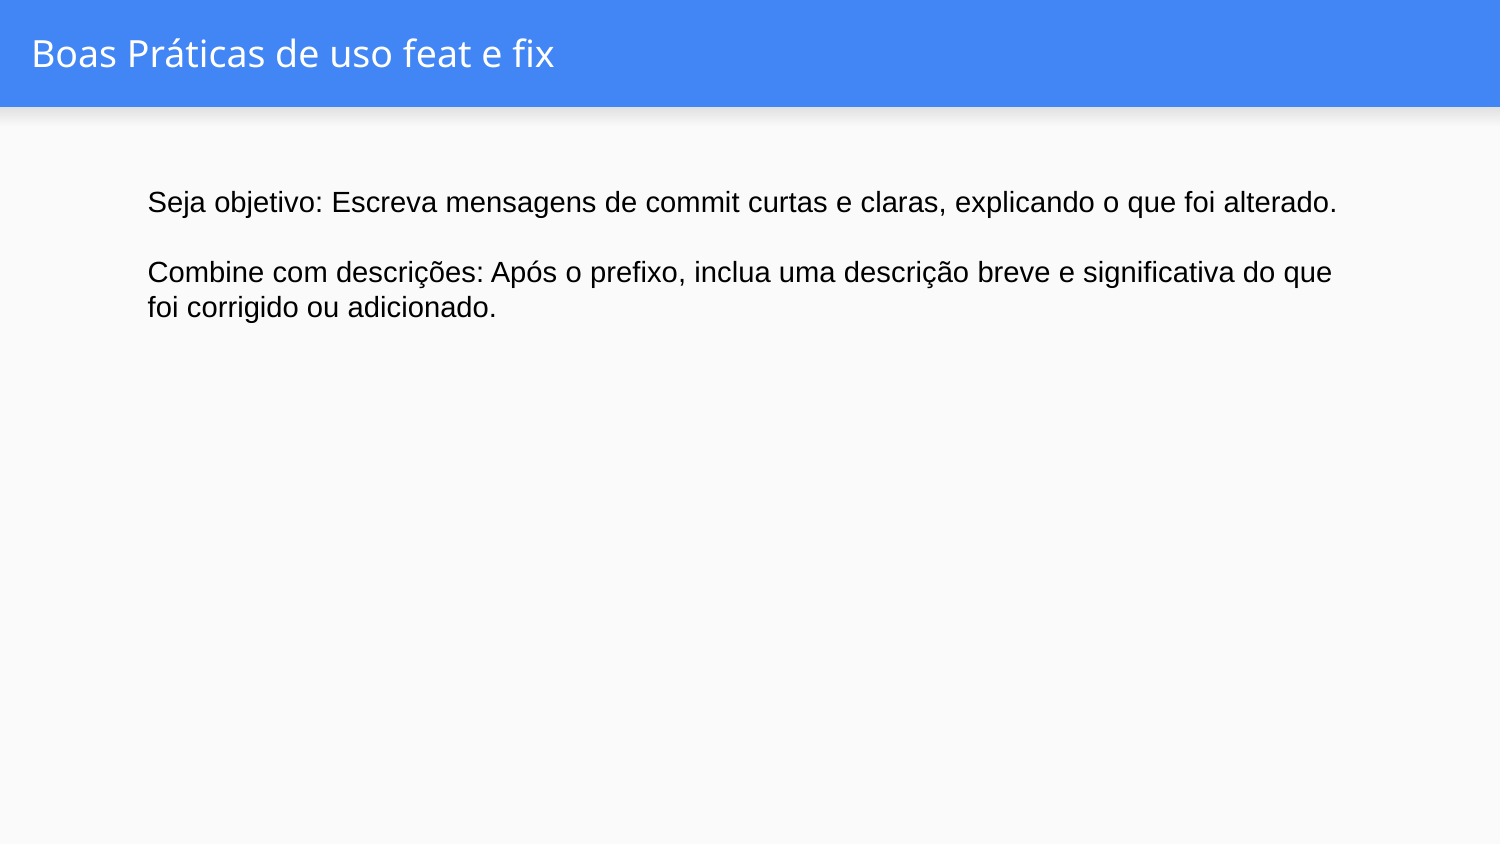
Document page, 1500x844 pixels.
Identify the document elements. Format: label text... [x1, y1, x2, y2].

title Boas Práticas de uso feat e fix [16, 2, 1464, 102]
text_box Seja objetivo: Escreva mensagens de commit curtas e claras, explicando o que foi alterado. Combine com descrições: Após o prefixo, inclua uma descrição breve e significativa do que foi corrigido ou adicionado. [132, 175, 1365, 331]
